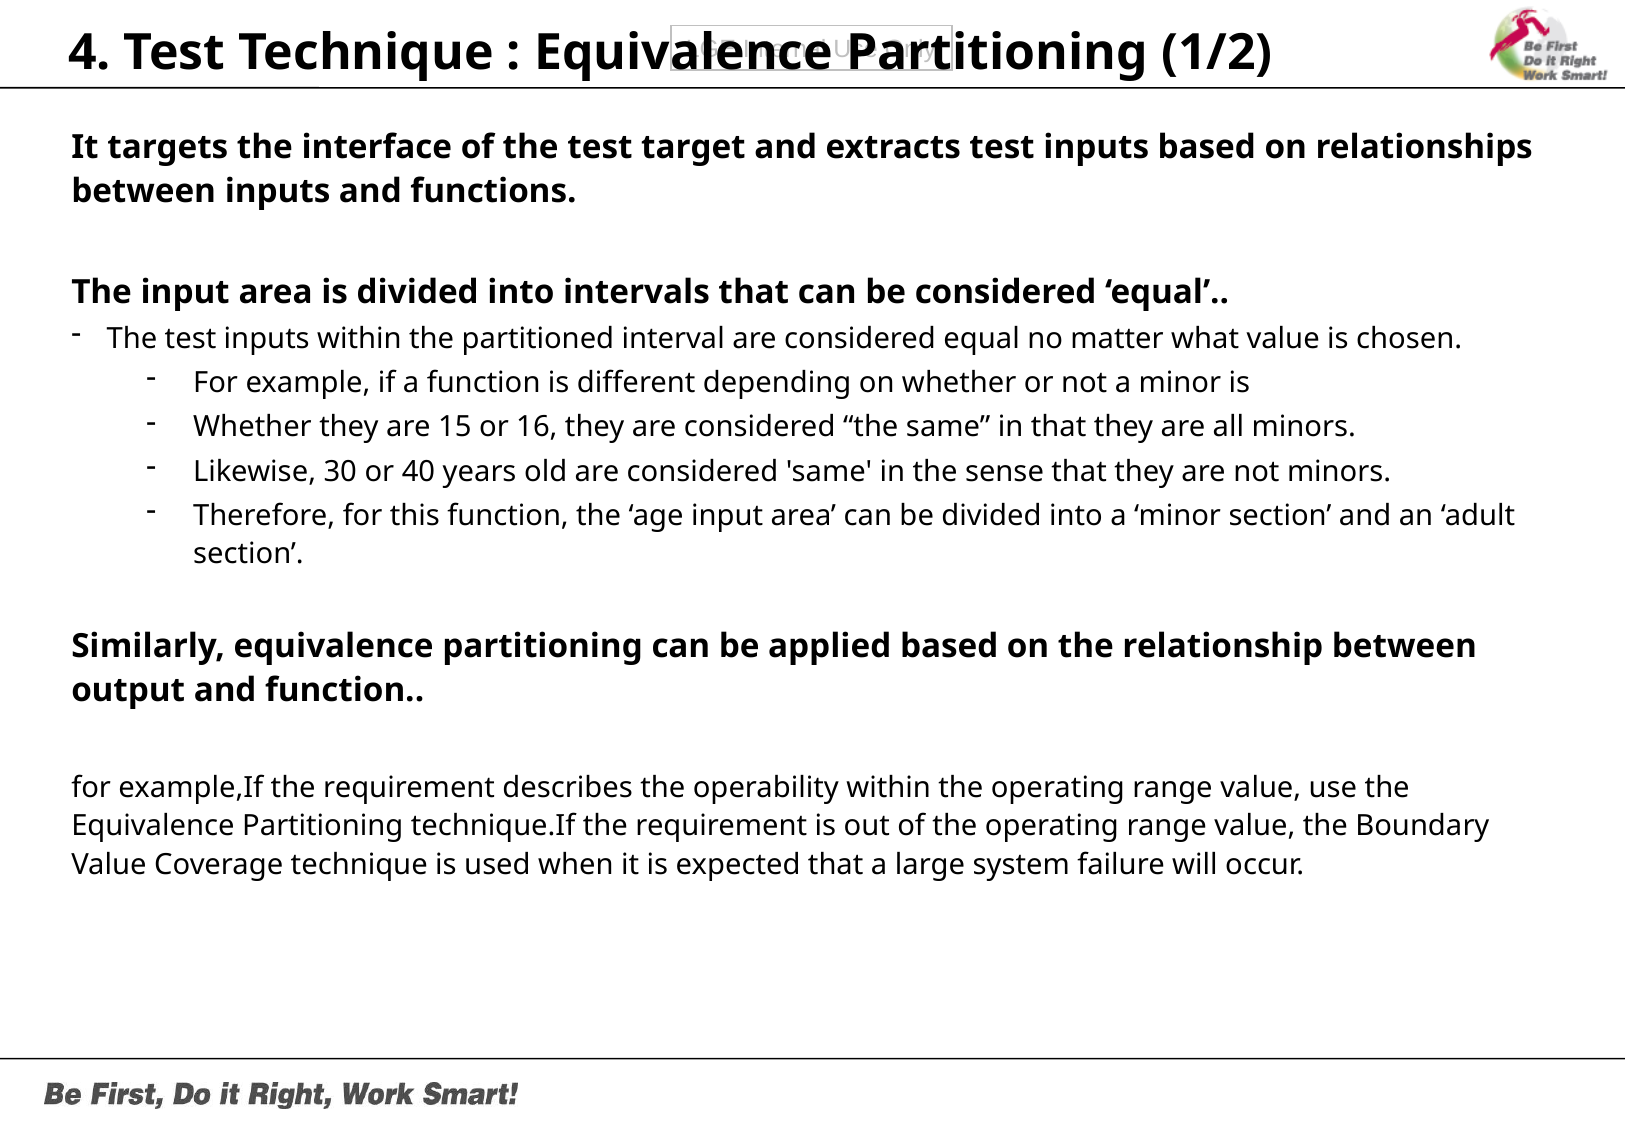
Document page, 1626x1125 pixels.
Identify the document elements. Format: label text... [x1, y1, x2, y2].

title 4. Test Technique : Equivalence Partitioning (1/2) [53, 11, 1516, 84]
picture [44, 1082, 518, 1109]
text_box It targets the interface of the test target and extracts test inputs based on relationships between inputs and functions. The input area is divided into intervals that can be considered ‘equal’.. The test inputs within the partitioned interval are considered equal no matter what value is chosen. For example, if a function is different depending on whether or not a minor is Whether they are 15 or 16, they are considered “the same” in that they are all minors. Likewise, 30 or 40 years old are considered 'same' in the sense that they are not minors. Therefore, for this function, the ‘age input area’ can be divided into a ‘minor section’ and an ‘adult section’. Similarly, equivalence partitioning can be applied based on the relationship between output and function.. for example,If the requirement describes the operability within the operating range value, use the Equivalence Partitioning technique.If the requirement is out of the operating range value, the Boundary Value Coverage technique is used when it is expected that a large system failure will occur. [56, 113, 1557, 888]
picture [1487, 5, 1612, 83]
